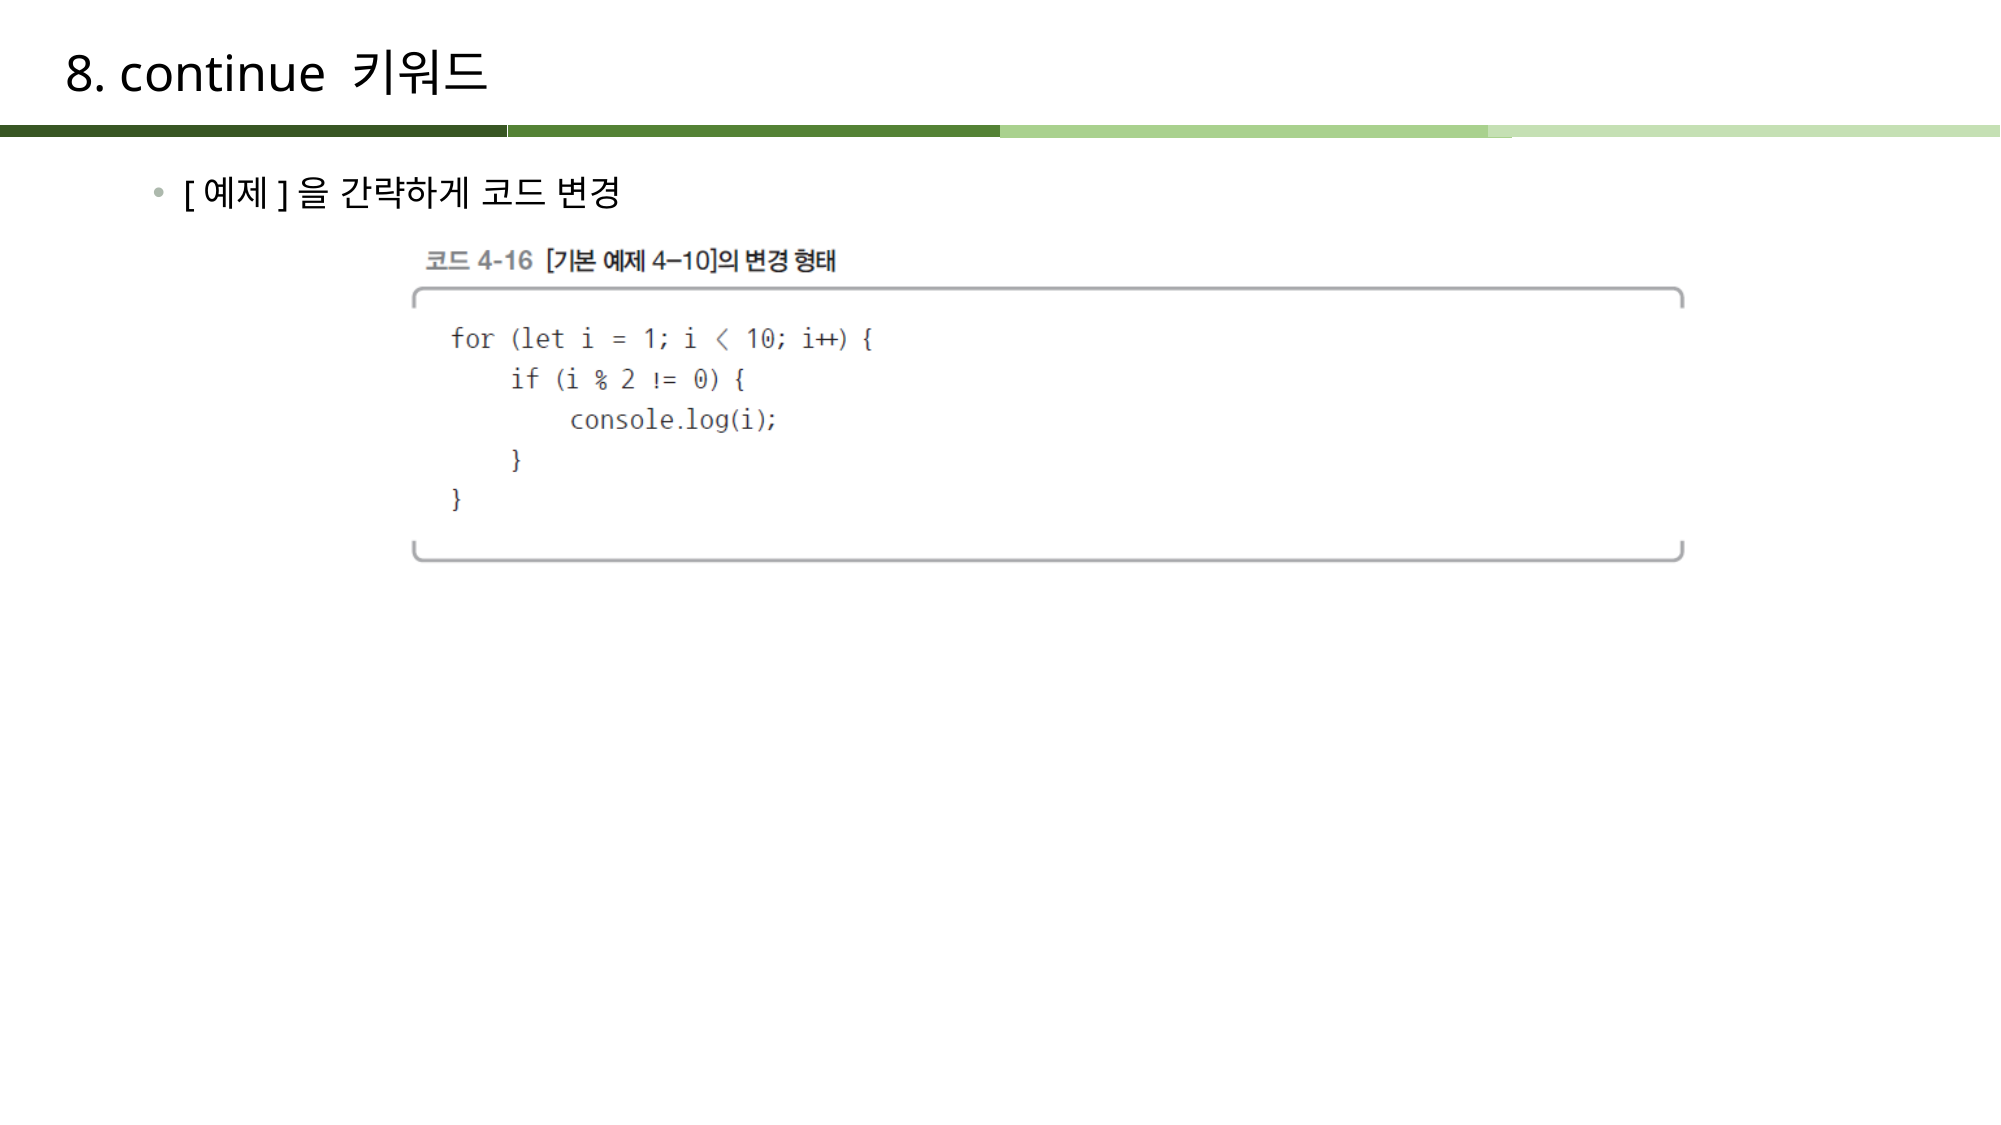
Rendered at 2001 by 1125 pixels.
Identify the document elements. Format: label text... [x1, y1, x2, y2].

picture [409, 245, 1686, 566]
title 8. continue 키워드 [50, 32, 1775, 119]
list [예제]을 간략하게 코드 변경 [50, 158, 1950, 1083]
